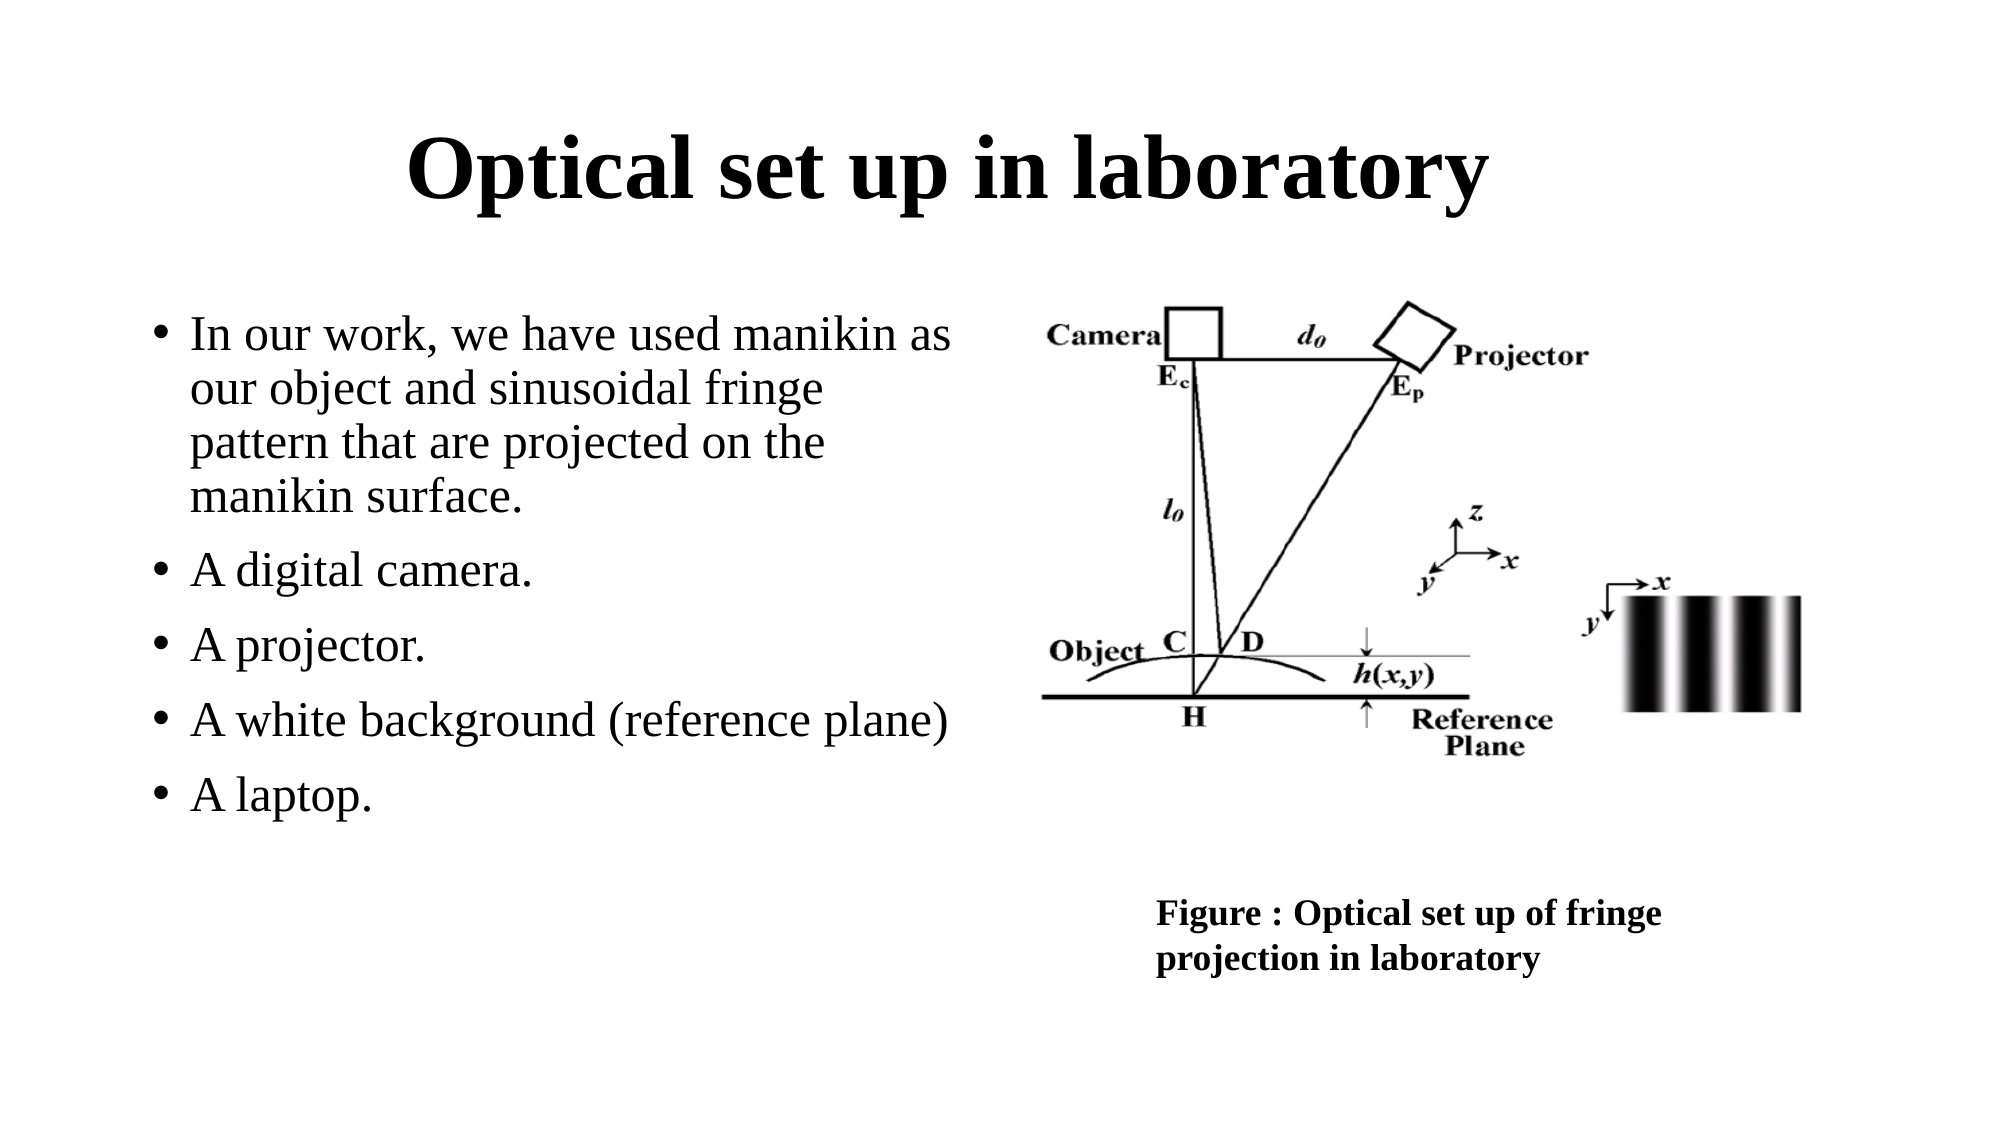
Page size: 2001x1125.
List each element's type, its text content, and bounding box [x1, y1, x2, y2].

text_box Figure : Optical set up of fringe projection in laboratory [1141, 880, 1807, 986]
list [993, 248, 1844, 794]
list In our work, we have used manikin as our object and sinusoidal fringe pattern that are projected on the manikin surface. A digital camera. A projector. A white background (reference plane) A laptop. [137, 299, 988, 1014]
title Optical set up in laboratory [137, 59, 1863, 278]
